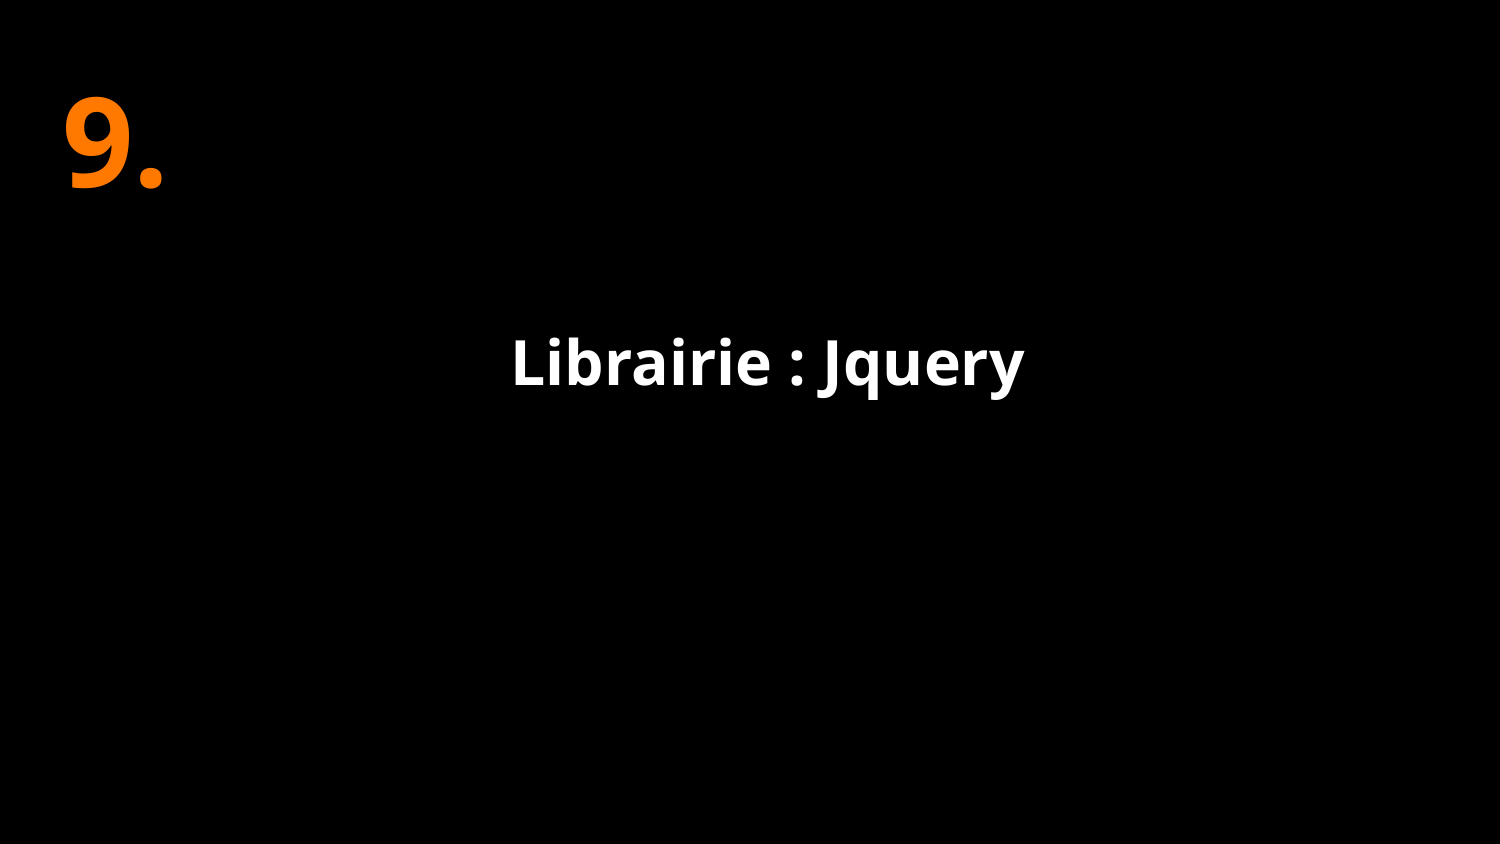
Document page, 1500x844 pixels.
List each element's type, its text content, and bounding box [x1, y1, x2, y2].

text_box Librairie : Jquery [510, 337, 1311, 398]
text_box 9. [62, 62, 481, 213]
